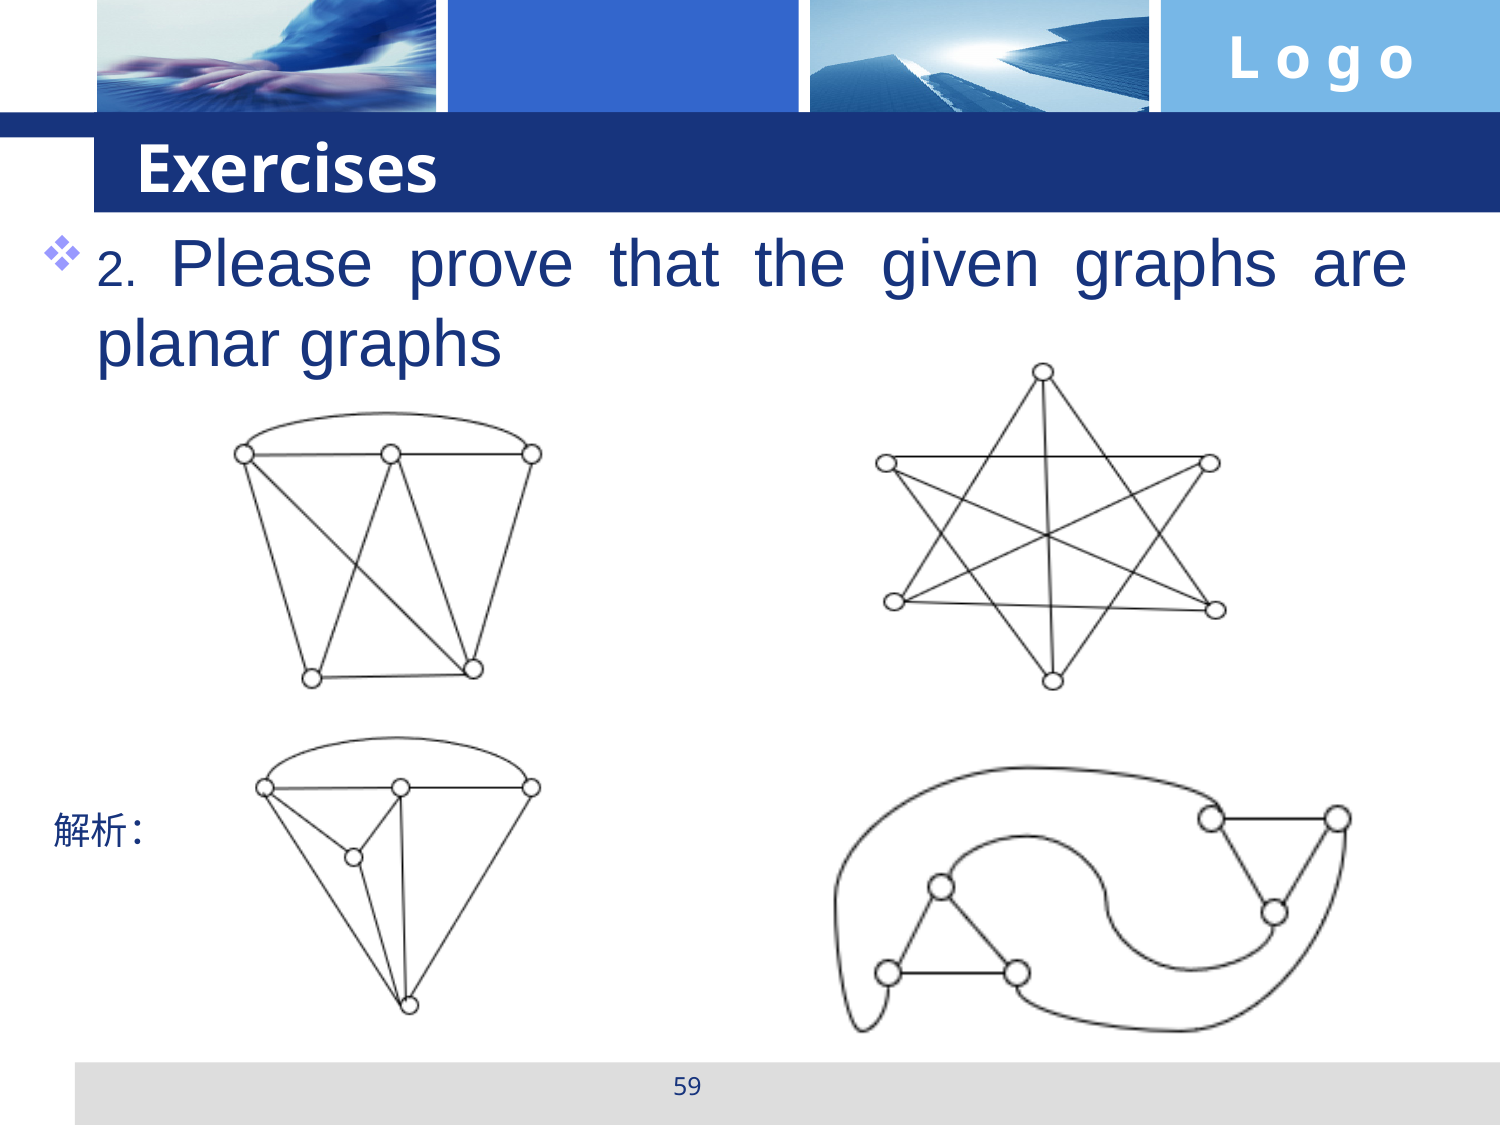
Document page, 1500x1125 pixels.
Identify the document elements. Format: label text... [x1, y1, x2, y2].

slide_number 59 [512, 1062, 863, 1116]
picture [254, 728, 551, 1024]
text_box 解析： [38, 799, 181, 860]
title Exercises [120, 120, 1400, 212]
picture [812, 750, 1371, 1047]
picture [810, 0, 1150, 112]
picture [97, 0, 437, 112]
picture [862, 353, 1237, 702]
picture [224, 399, 551, 696]
list 2. Please prove that the given graphs are planar graphs [25, 212, 1426, 1013]
